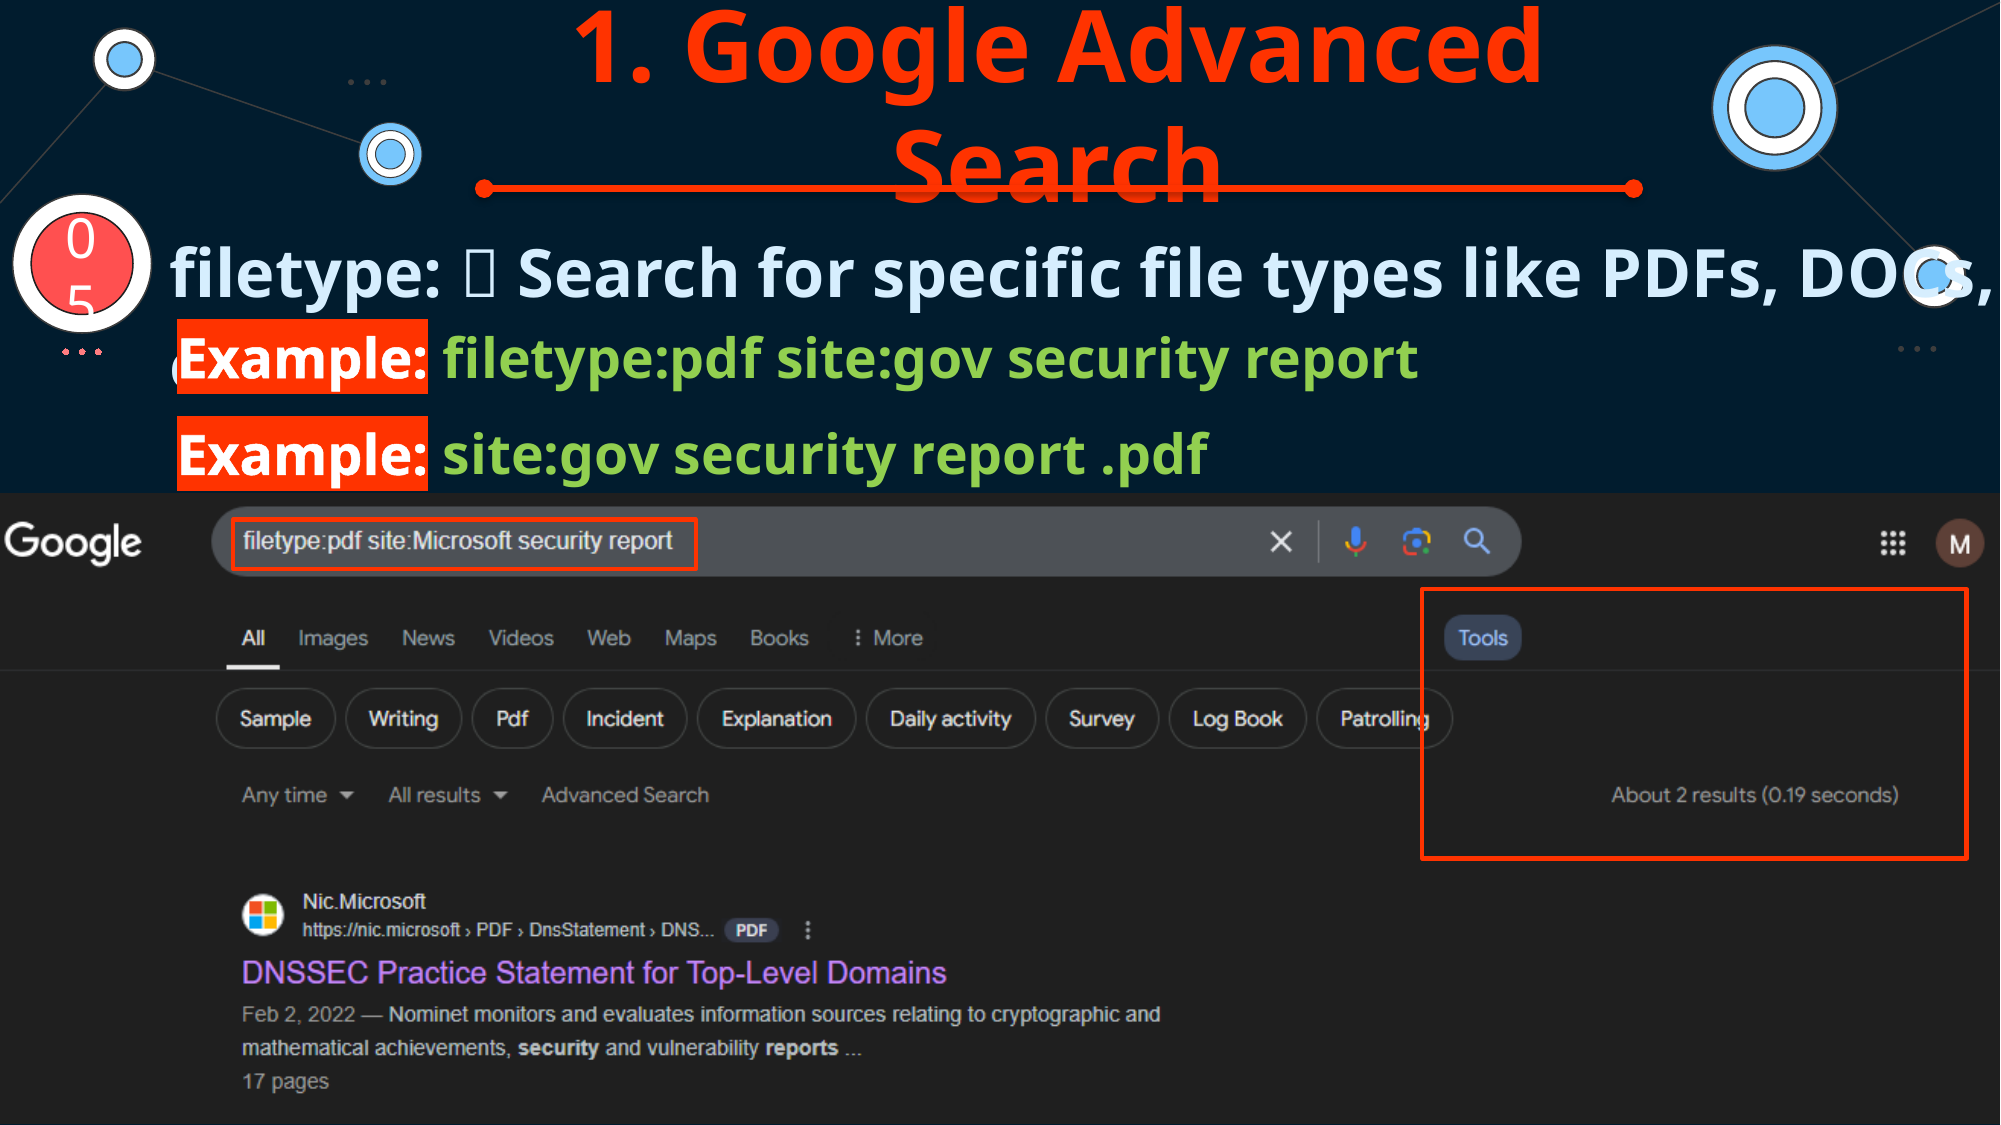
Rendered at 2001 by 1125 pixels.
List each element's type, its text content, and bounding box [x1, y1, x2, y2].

picture [0, 493, 2000, 1125]
text_box filetype:  Search for specific file types like PDFs, DOCs, etc. [154, 198, 2000, 343]
text_box 1. Google Advanced Search [484, 39, 1634, 166]
text_box Example: filetype:pdf site:gov security report Example: site:gov security report .pdf [161, 315, 1628, 491]
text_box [12, 193, 152, 356]
